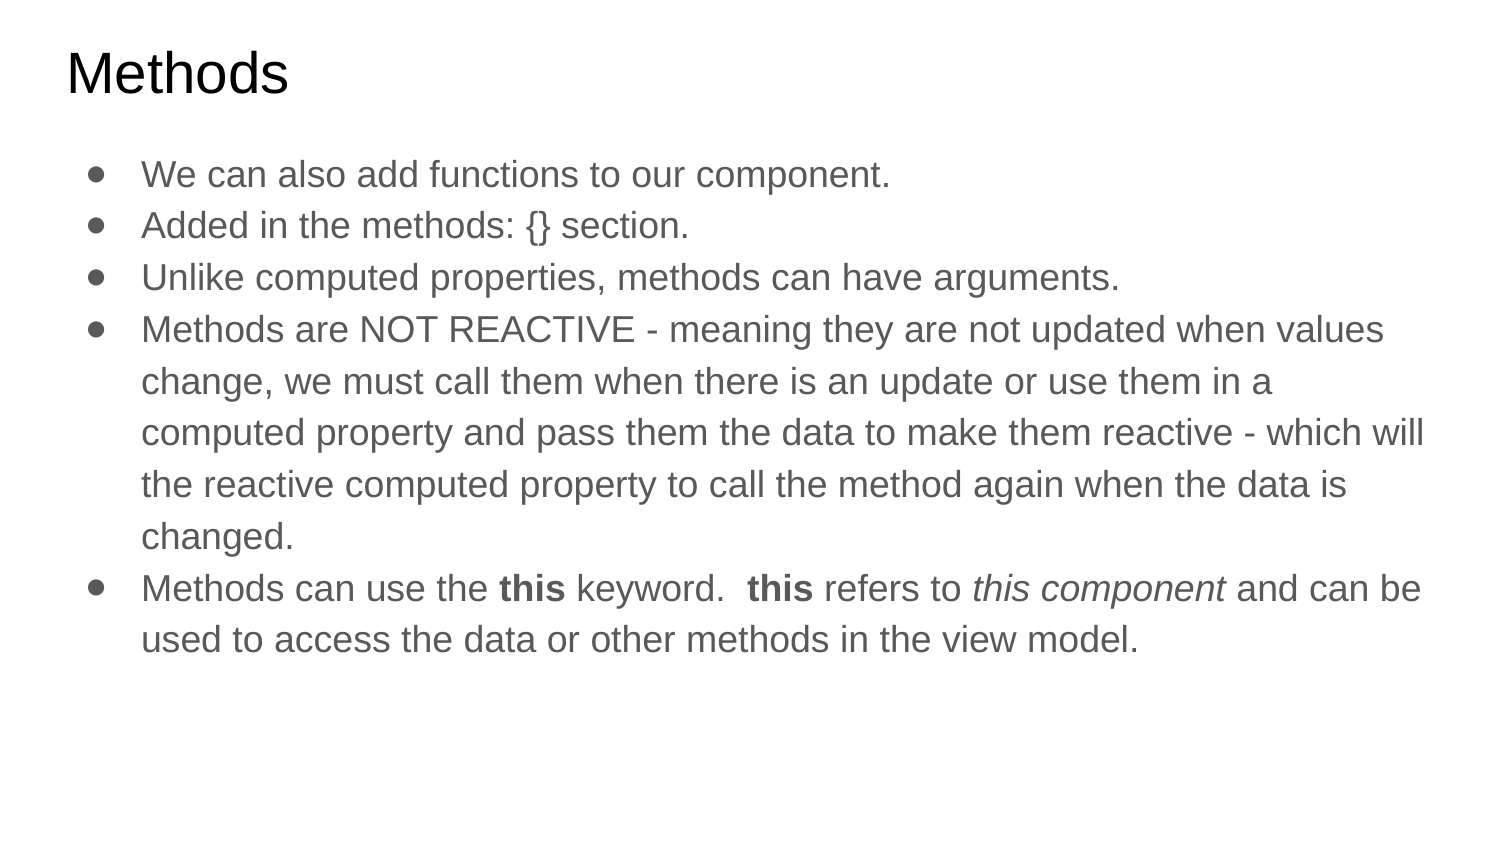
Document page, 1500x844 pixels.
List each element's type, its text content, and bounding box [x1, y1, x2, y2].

text_box We can also add functions to our component. Added in the methods: {} section. Unlike computed properties, methods can have arguments. Methods are NOT REACTIVE - meaning they are not updated when values change, we must call them when there is an update or use them in a computed property and pass them the data to make them reactive - which will the reactive computed property to call the method again when the data is changed. Methods can use the this keyword. this refers to this component and can be used to access the data or other methods in the view model. [51, 127, 1449, 773]
text_box Methods [51, 20, 1449, 115]
